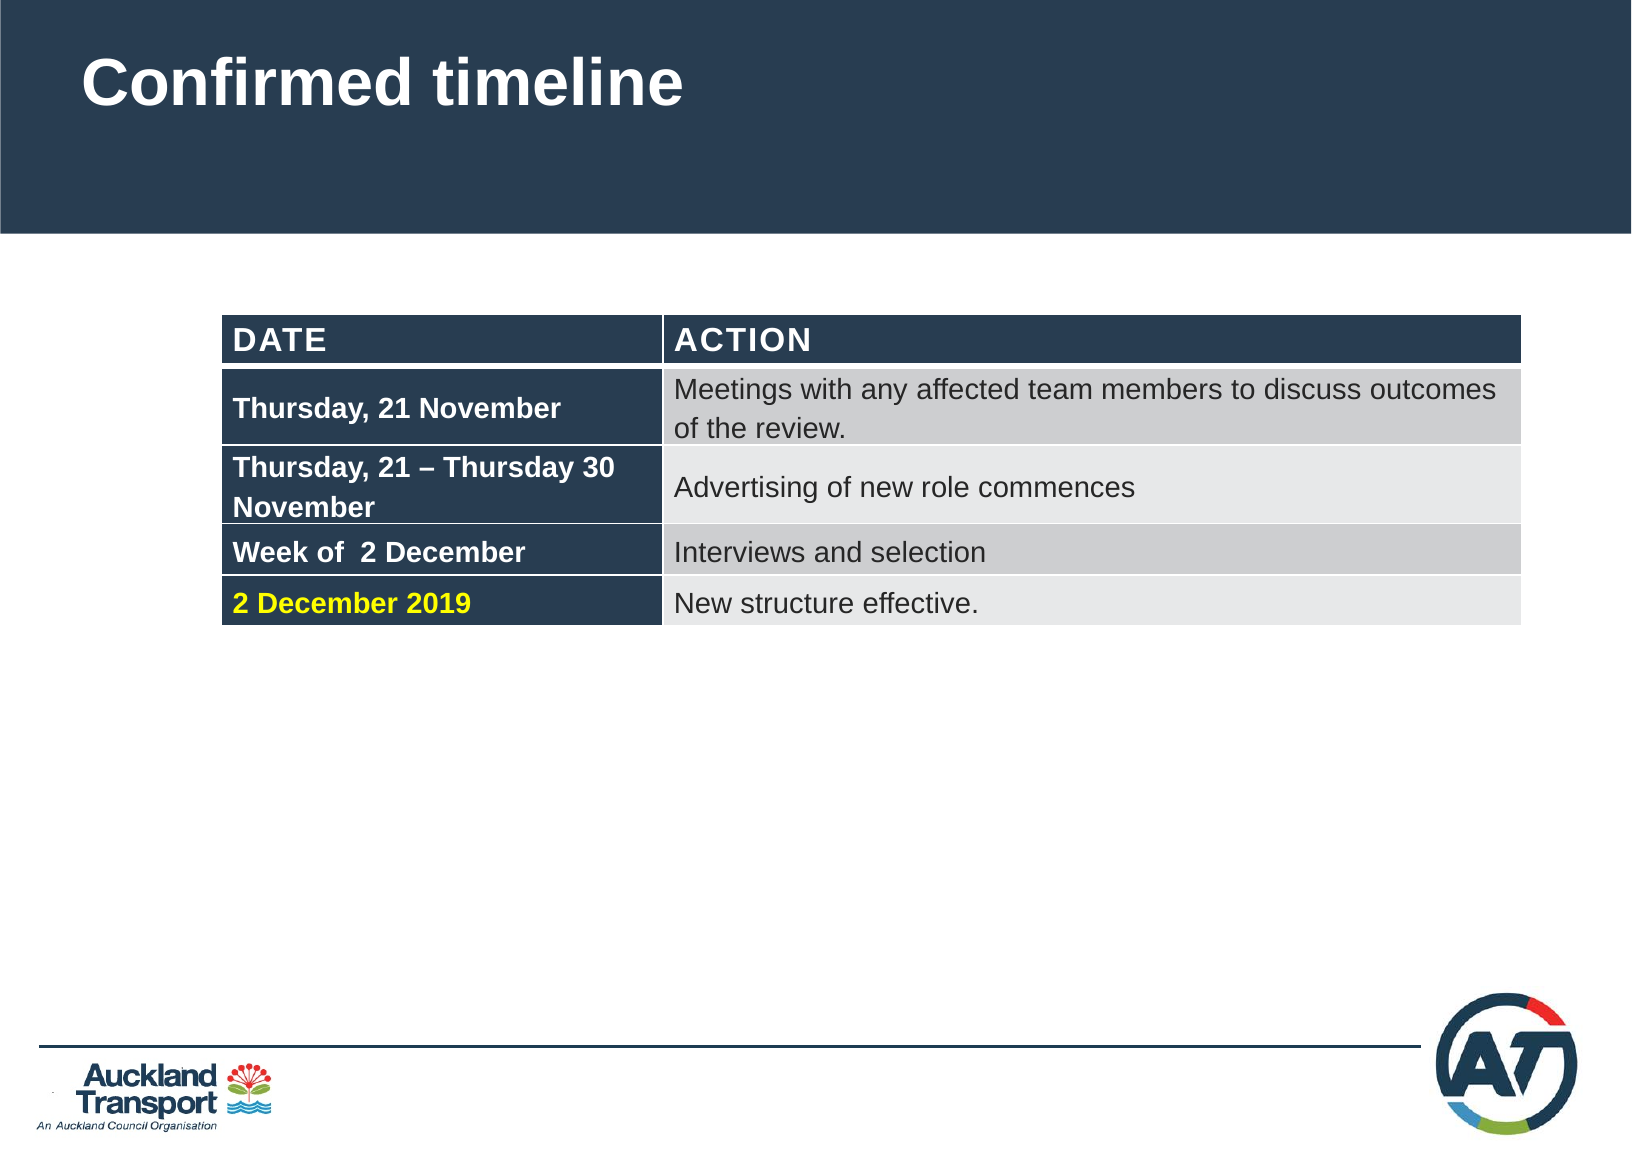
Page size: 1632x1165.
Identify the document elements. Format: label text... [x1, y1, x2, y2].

table_cell Interviews and selection [664, 524, 1521, 574]
picture [11, 1046, 284, 1142]
list Confirmed timeline [81, 39, 1544, 154]
table_header DATE [222, 315, 662, 363]
table_cell Thursday, 21 November [222, 369, 662, 444]
table_cell Week of 2 December [222, 524, 662, 574]
table_cell Thursday, 21 – Thursday 30 November [222, 446, 662, 523]
table_cell Advertising of new role commences [664, 446, 1521, 523]
table_cell Meetings with any affected team members to discuss outcomes of the review. [664, 369, 1521, 444]
table_header ACTION [664, 315, 1521, 363]
table_cell 2 December 2019 [222, 576, 662, 625]
table_cell New structure effective. [664, 576, 1521, 625]
picture [1429, 986, 1583, 1141]
